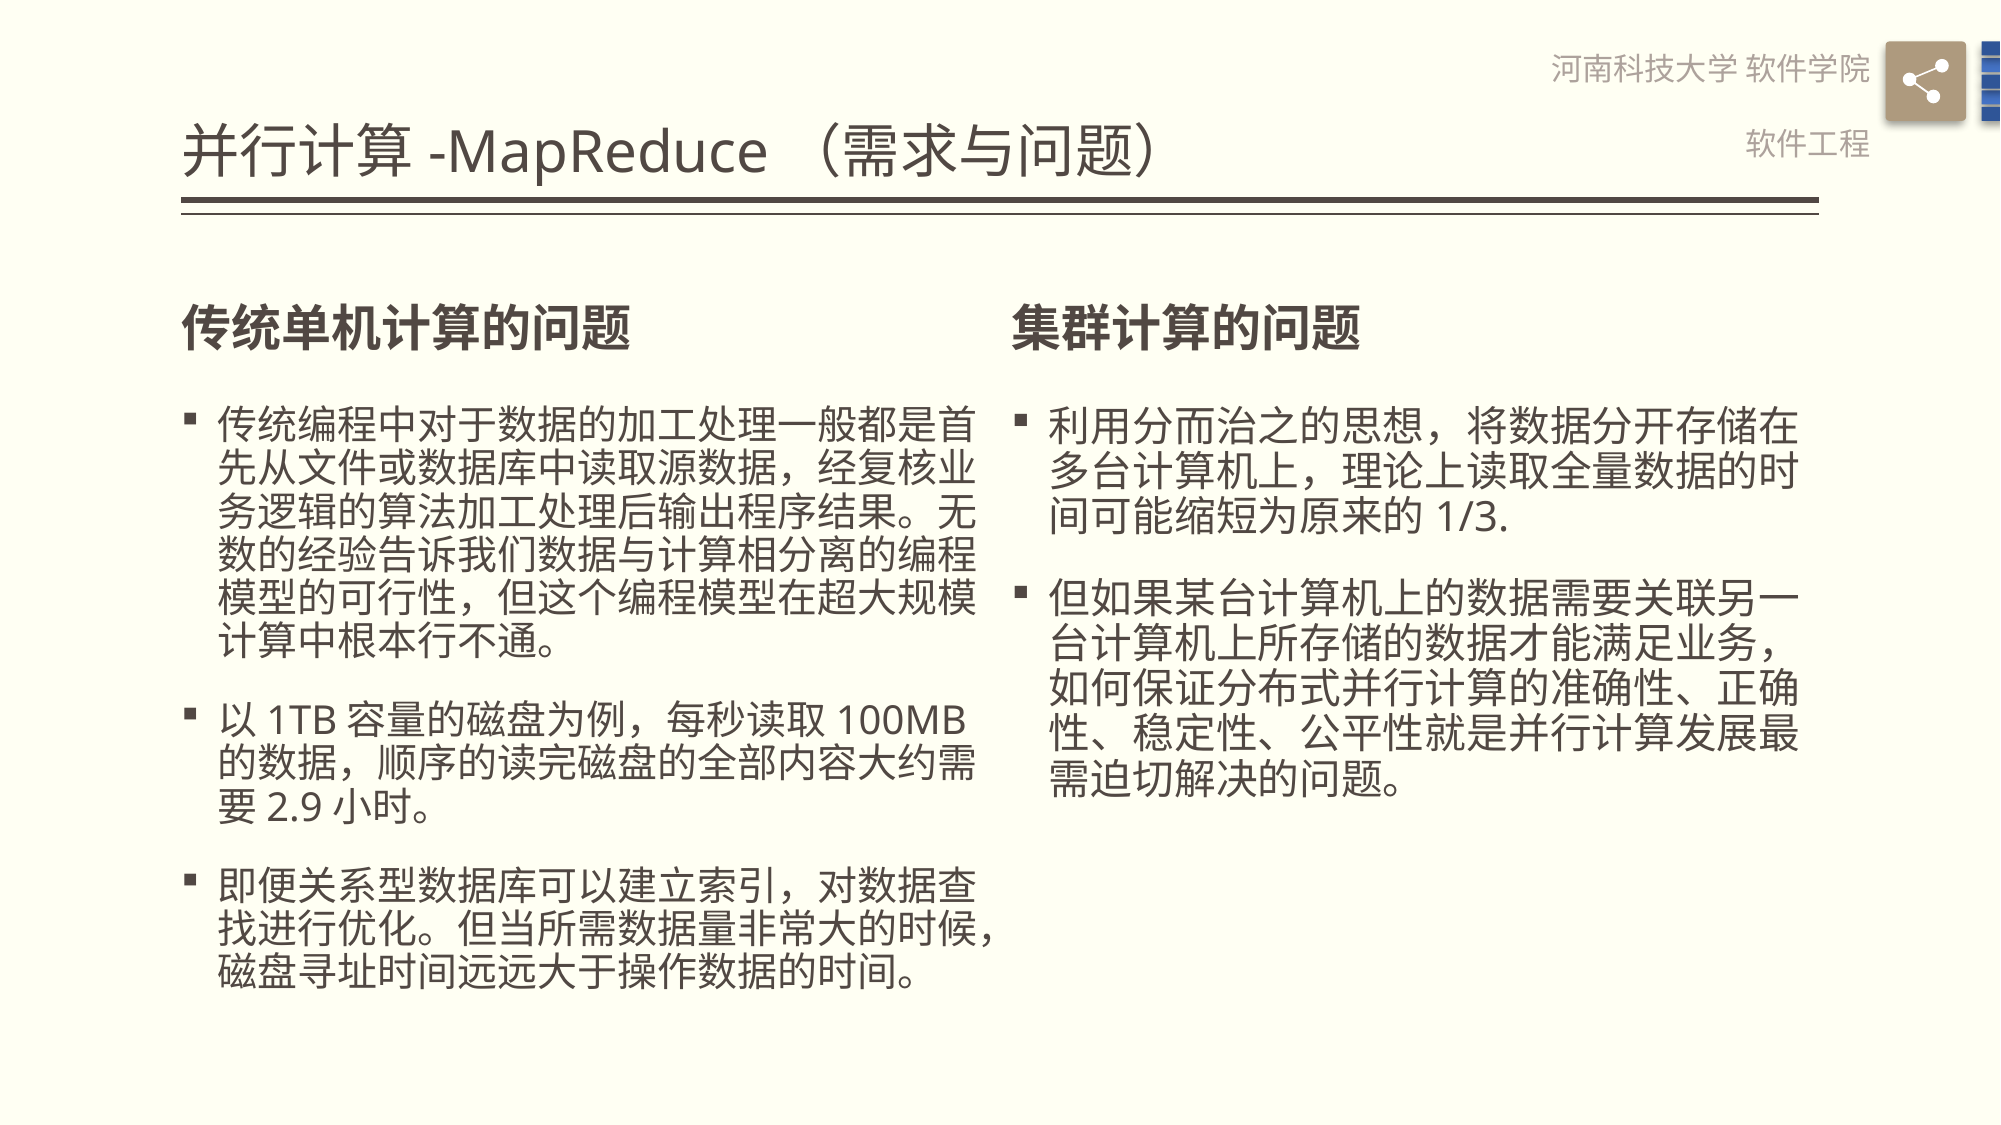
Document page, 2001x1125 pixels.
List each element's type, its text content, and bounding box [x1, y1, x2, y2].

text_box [1529, 41, 2000, 134]
list 集群计算的问题 [1011, 262, 1819, 397]
title 并行计算-MapReduce（需求与问题） [181, 12, 1819, 193]
list 利用分而治之的思想，将数据分开存储在多台计算机上，理论上读取全量数据的时间可能缩短为原来的1/3. 但如果某台计算机上的数据需要关联另一台计算机上所存储的数据才能满足业务，如何保证分布式并行计算的准确性、正确性、稳定性、公平性就是并行计算发展最需迫切解决的问题。 [1011, 397, 1819, 1013]
list 传统单机计算的问题 [181, 262, 989, 397]
list 传统编程中对于数据的加工处理一般都是首先从文件或数据库中读取源数据，经复核业务逻辑的算法加工处理后输出程序结果。无数的经验告诉我们数据与计算相分离的编程模型的可行性，但这个编程模型在超大规模计算中根本行不通。 以1TB容量的磁盘为例，每秒读取100MB的数据，顺序的读完磁盘的全部内容大约需要2.9小时。 即便关系型数据库可以建立索引，对数据查找进行优化。但当所需数据量非常大的时候，磁盘寻址时间远远大于操作数据的时间。 [181, 397, 989, 1013]
